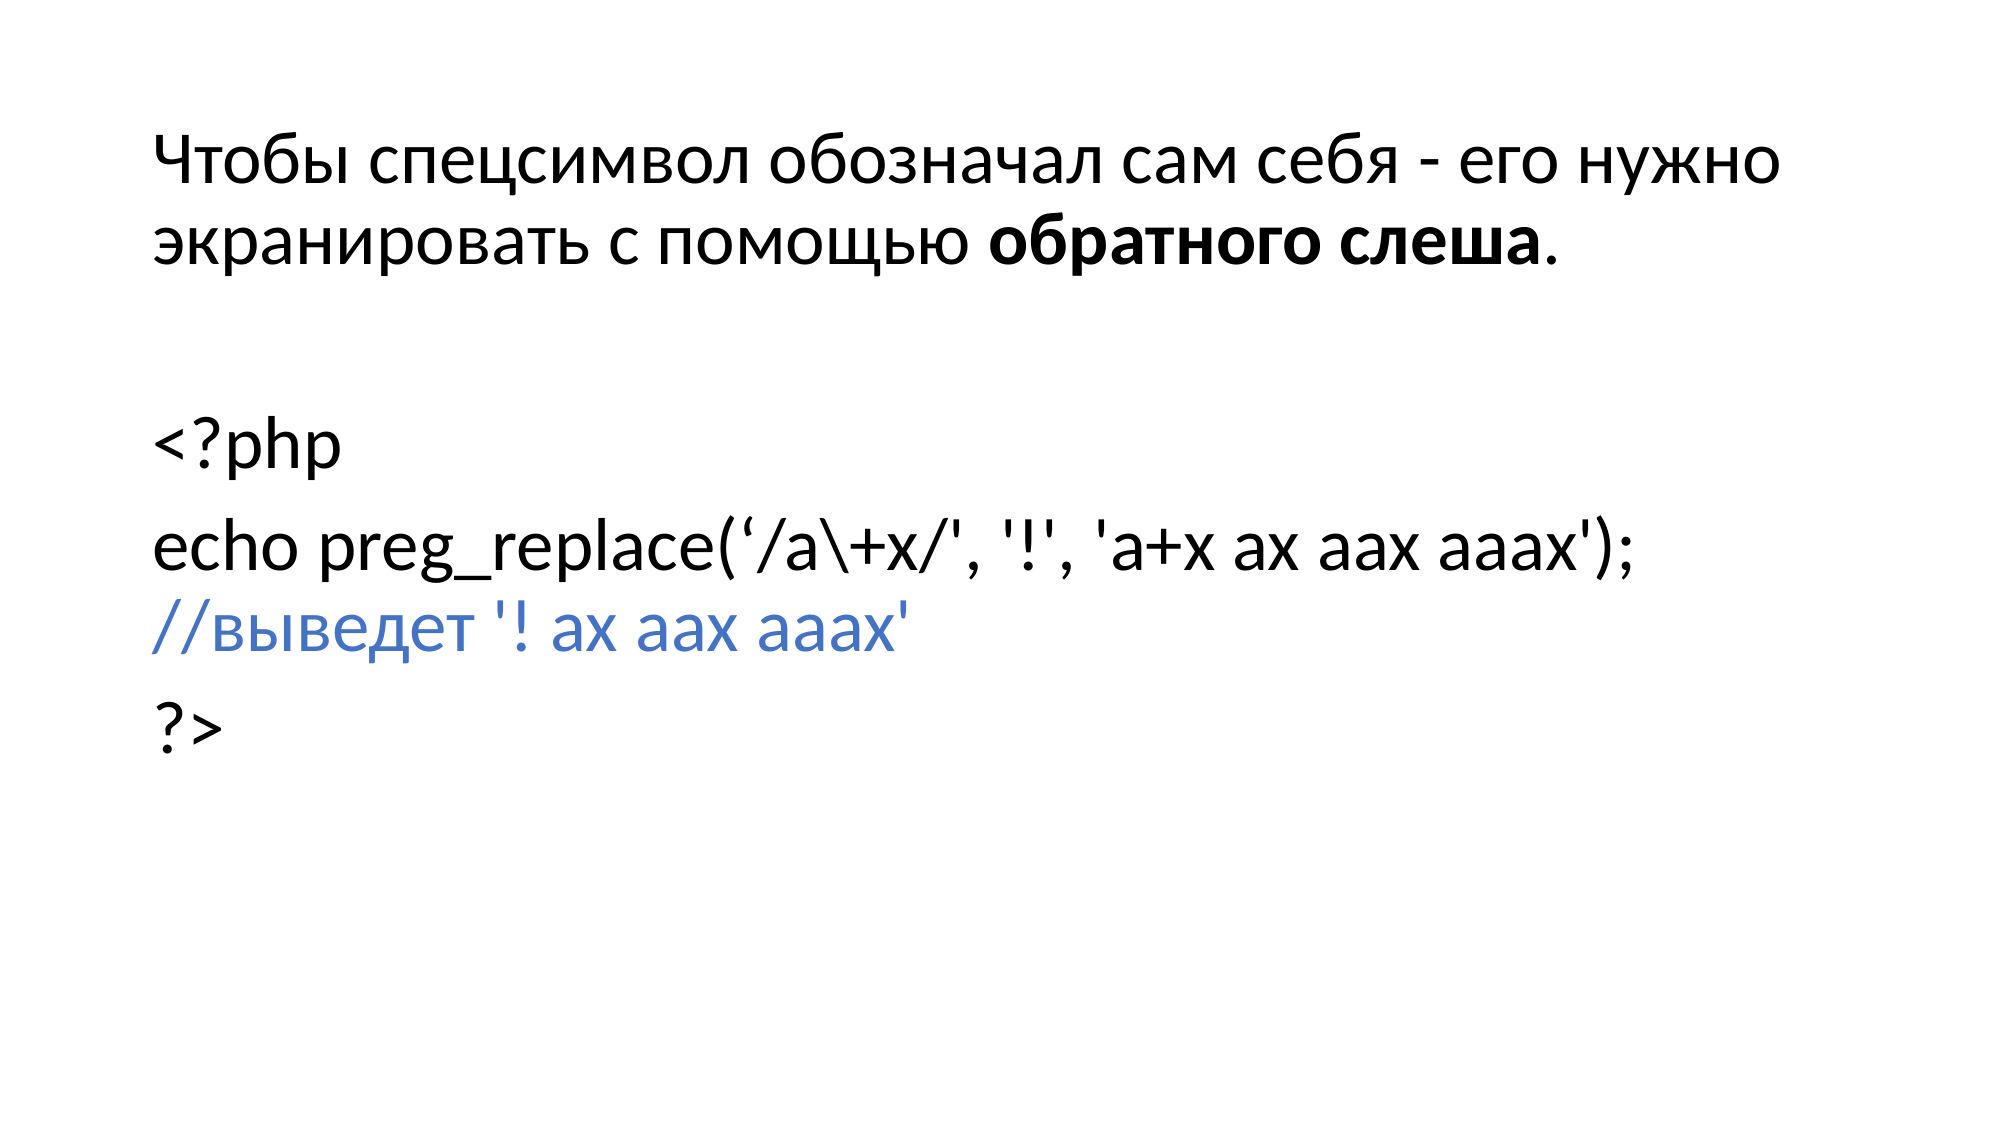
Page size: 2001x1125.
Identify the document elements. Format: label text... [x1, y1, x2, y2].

list Чтобы спецсимвол обозначал сам себя - его нужно экранировать с помощью обратного слеша. <?php echo preg_replace(‘/a\+x/', '!', 'a+x ax aax aaax'); //выведет '! ax aax aaax' ?> [137, 111, 1863, 1014]
